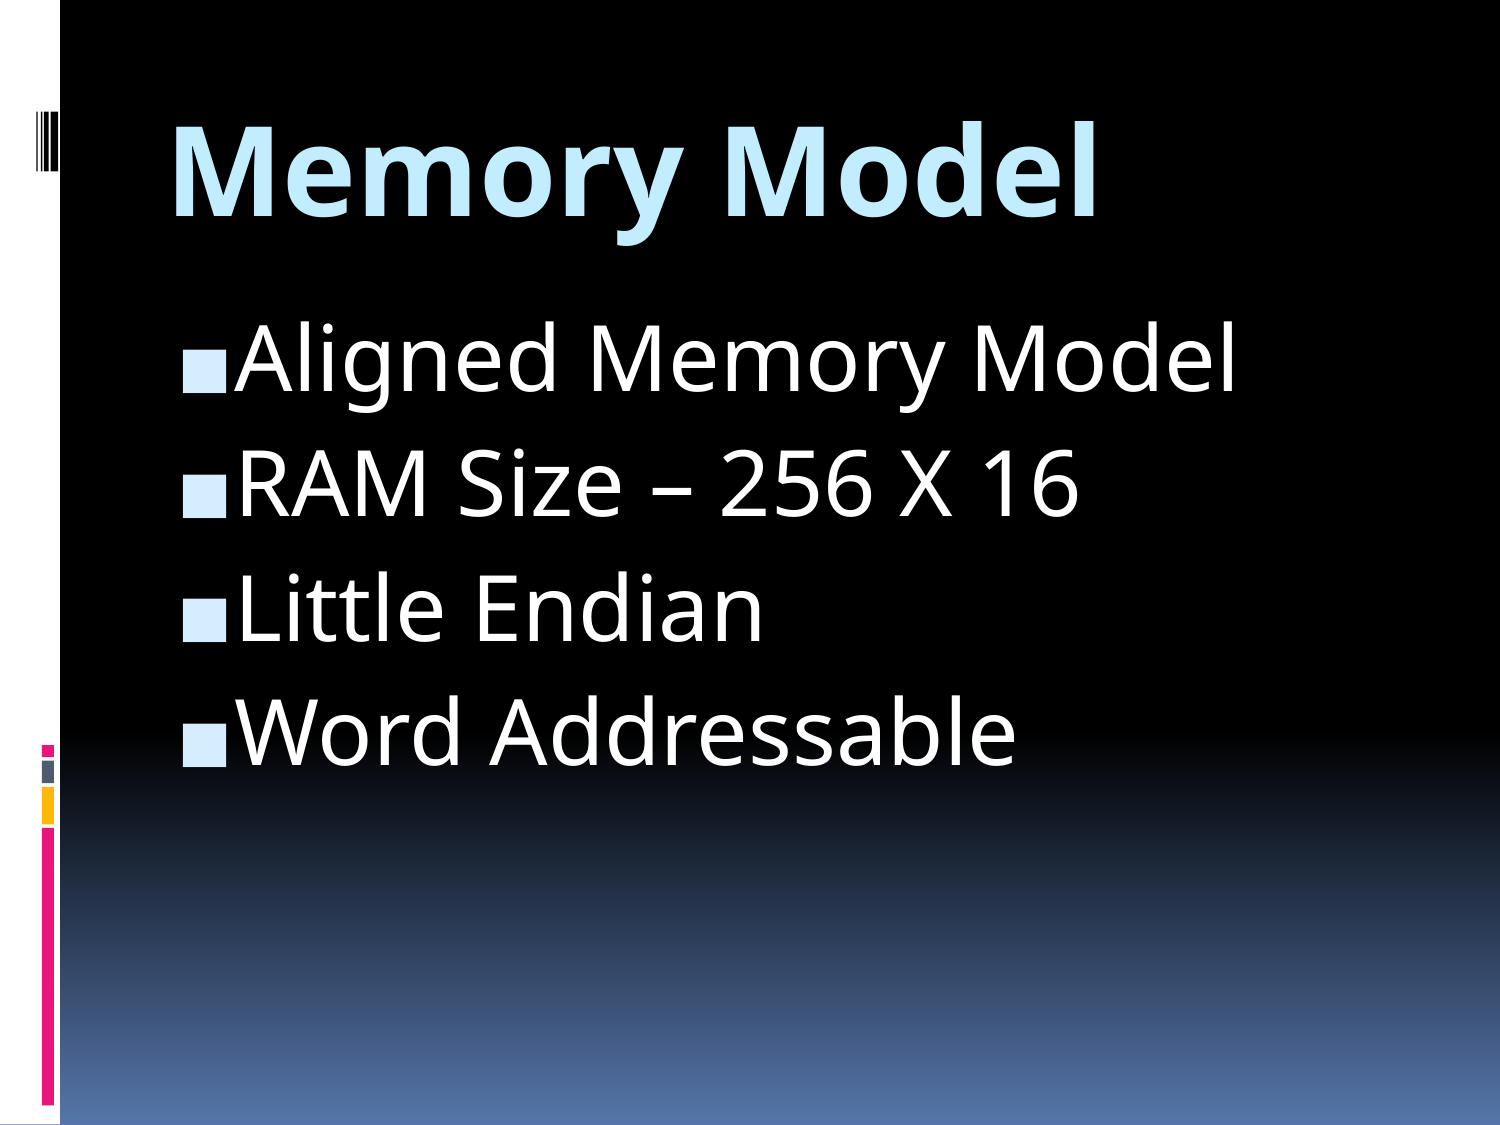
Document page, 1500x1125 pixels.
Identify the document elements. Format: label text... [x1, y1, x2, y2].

title Memory Model [150, 84, 1425, 235]
list Aligned Memory Model RAM Size – 256 X 16 Little Endian Word Addressable [150, 292, 1425, 1043]
